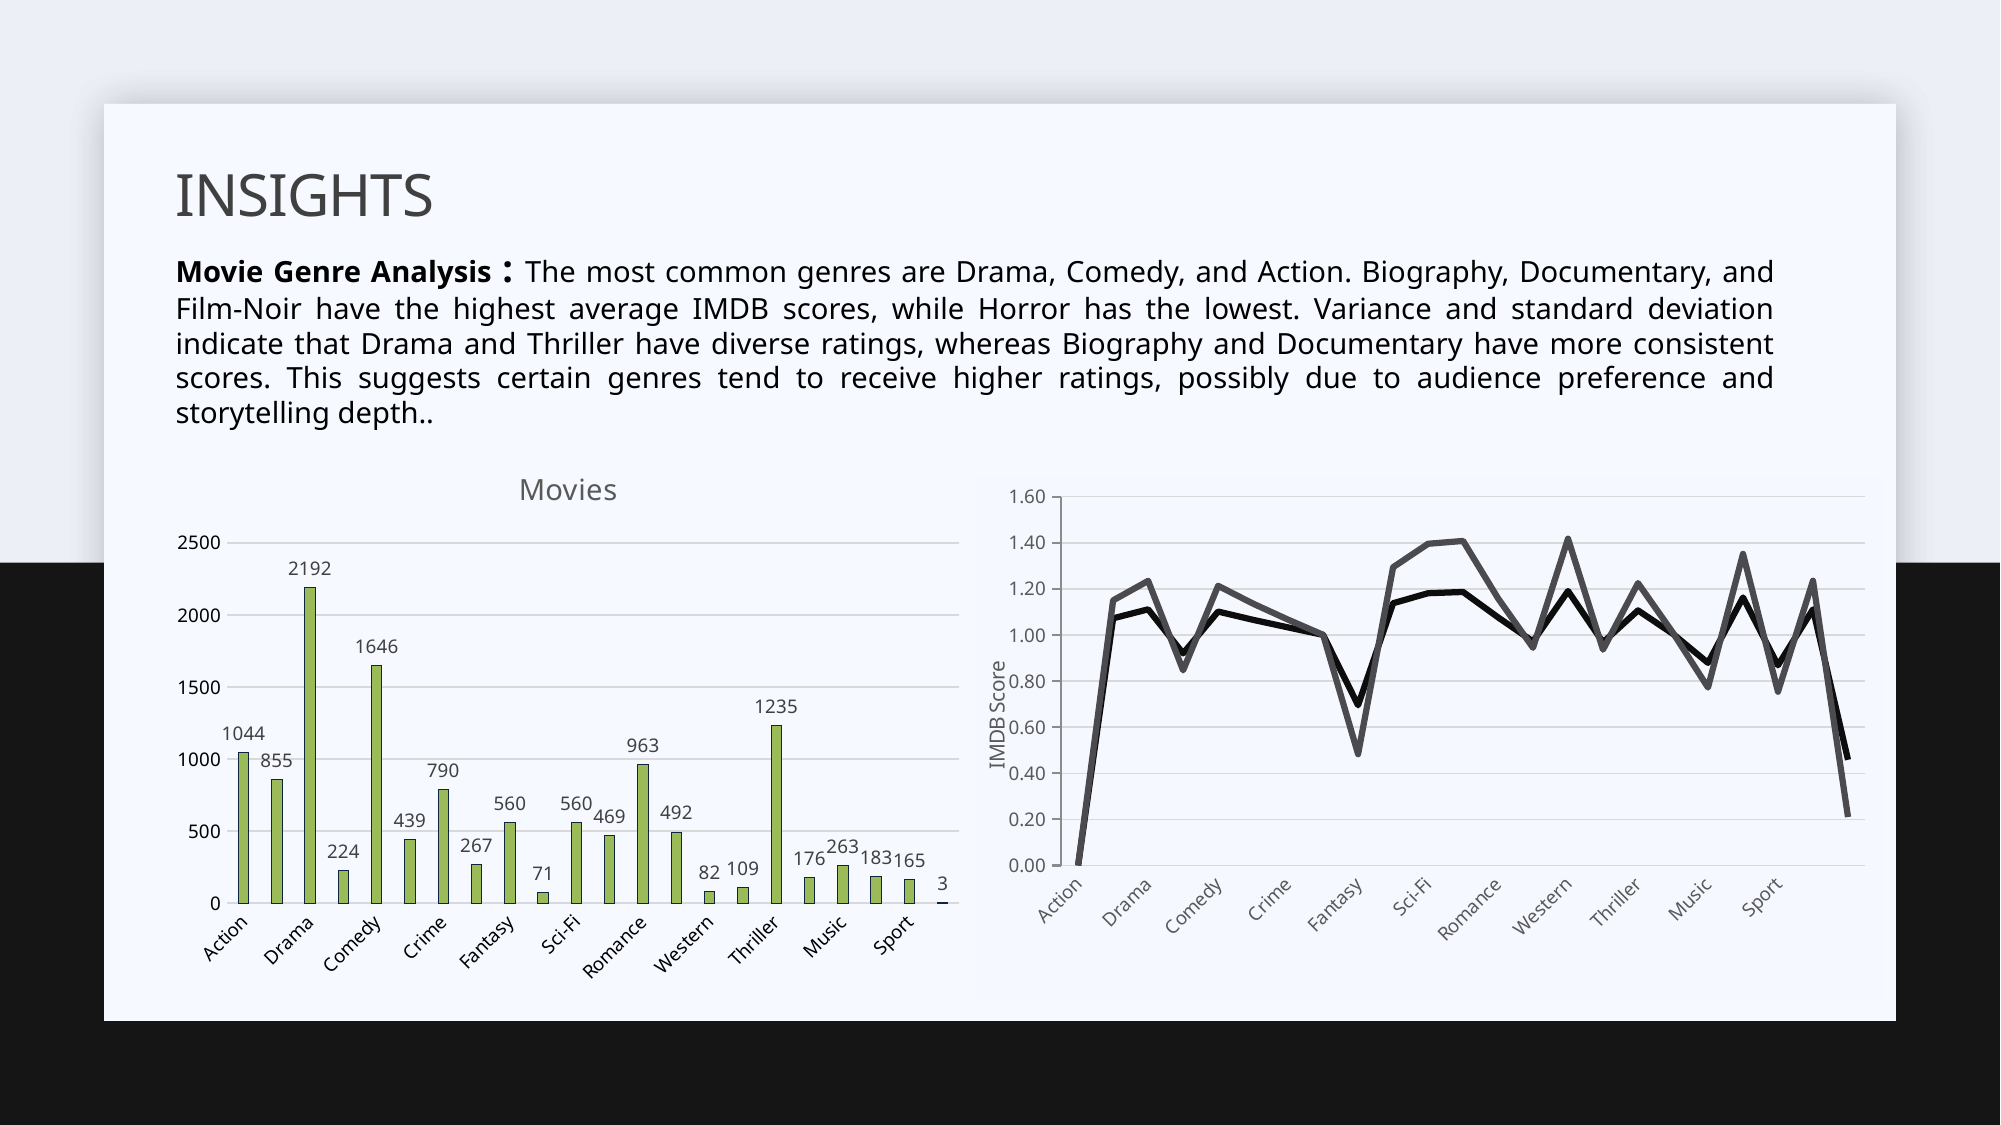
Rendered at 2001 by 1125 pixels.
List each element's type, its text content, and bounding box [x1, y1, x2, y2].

text_box Movie Genre Analysis : The most common genres are Drama, Comedy, and Action. Biography, Documentary, and Film-Noir have the highest average IMDB scores, while Horror has the lowest. Variance and standard deviation indicate that Drama and Thriller have diverse ratings, whereas Biography and Documentary have more consistent scores. This suggests certain genres tend to receive higher ratings, possibly due to audience preference and storytelling depth.. [160, 237, 1791, 471]
text_box INsights [160, 128, 760, 237]
chart [160, 440, 1886, 1002]
